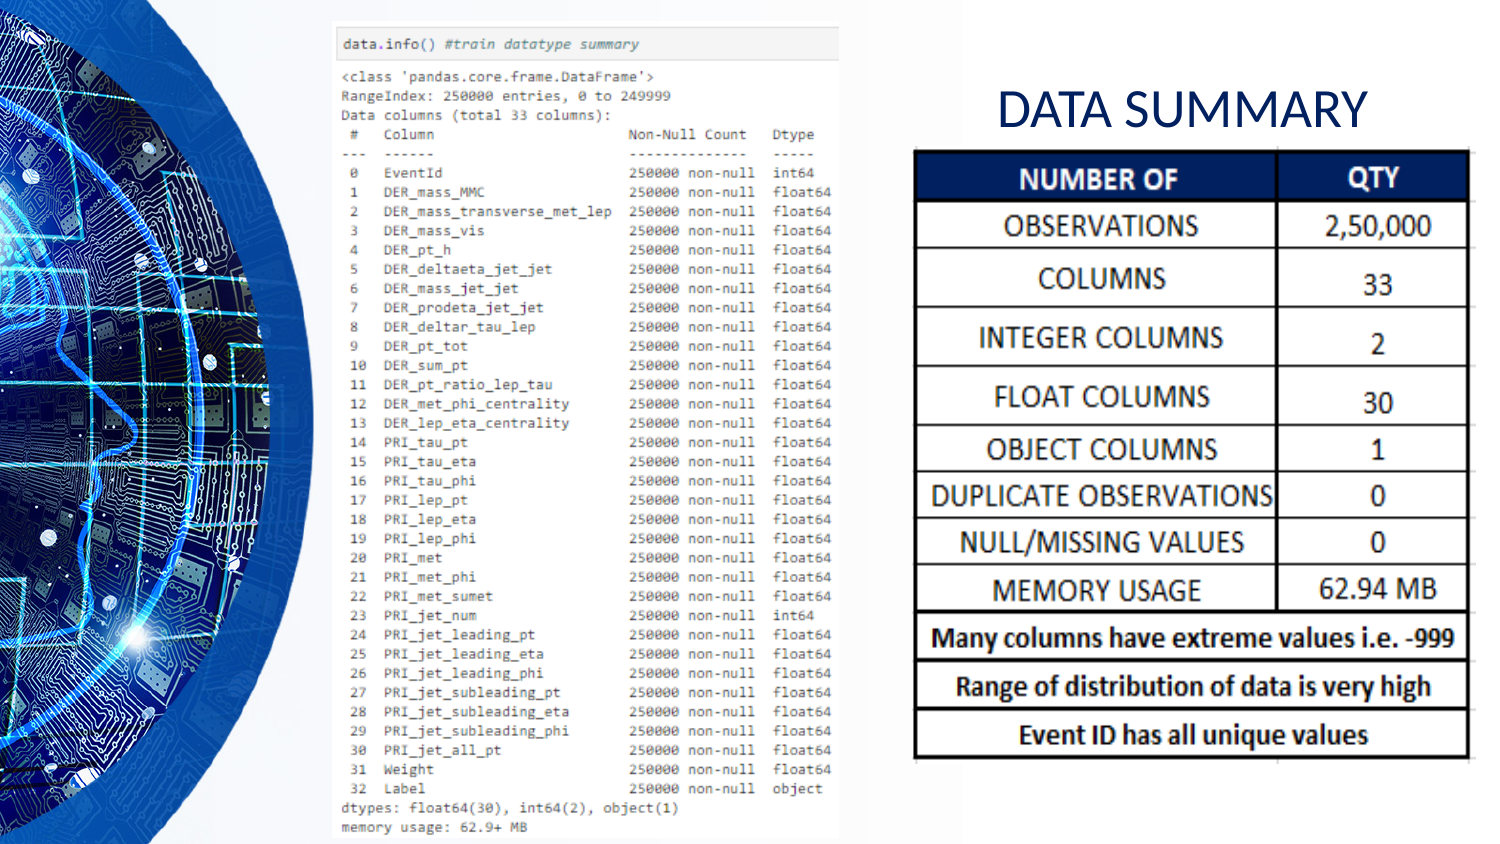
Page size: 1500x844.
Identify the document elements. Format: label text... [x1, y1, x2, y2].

list DATA SUMMARY [982, 65, 1447, 144]
picture [0, 0, 1500, 844]
